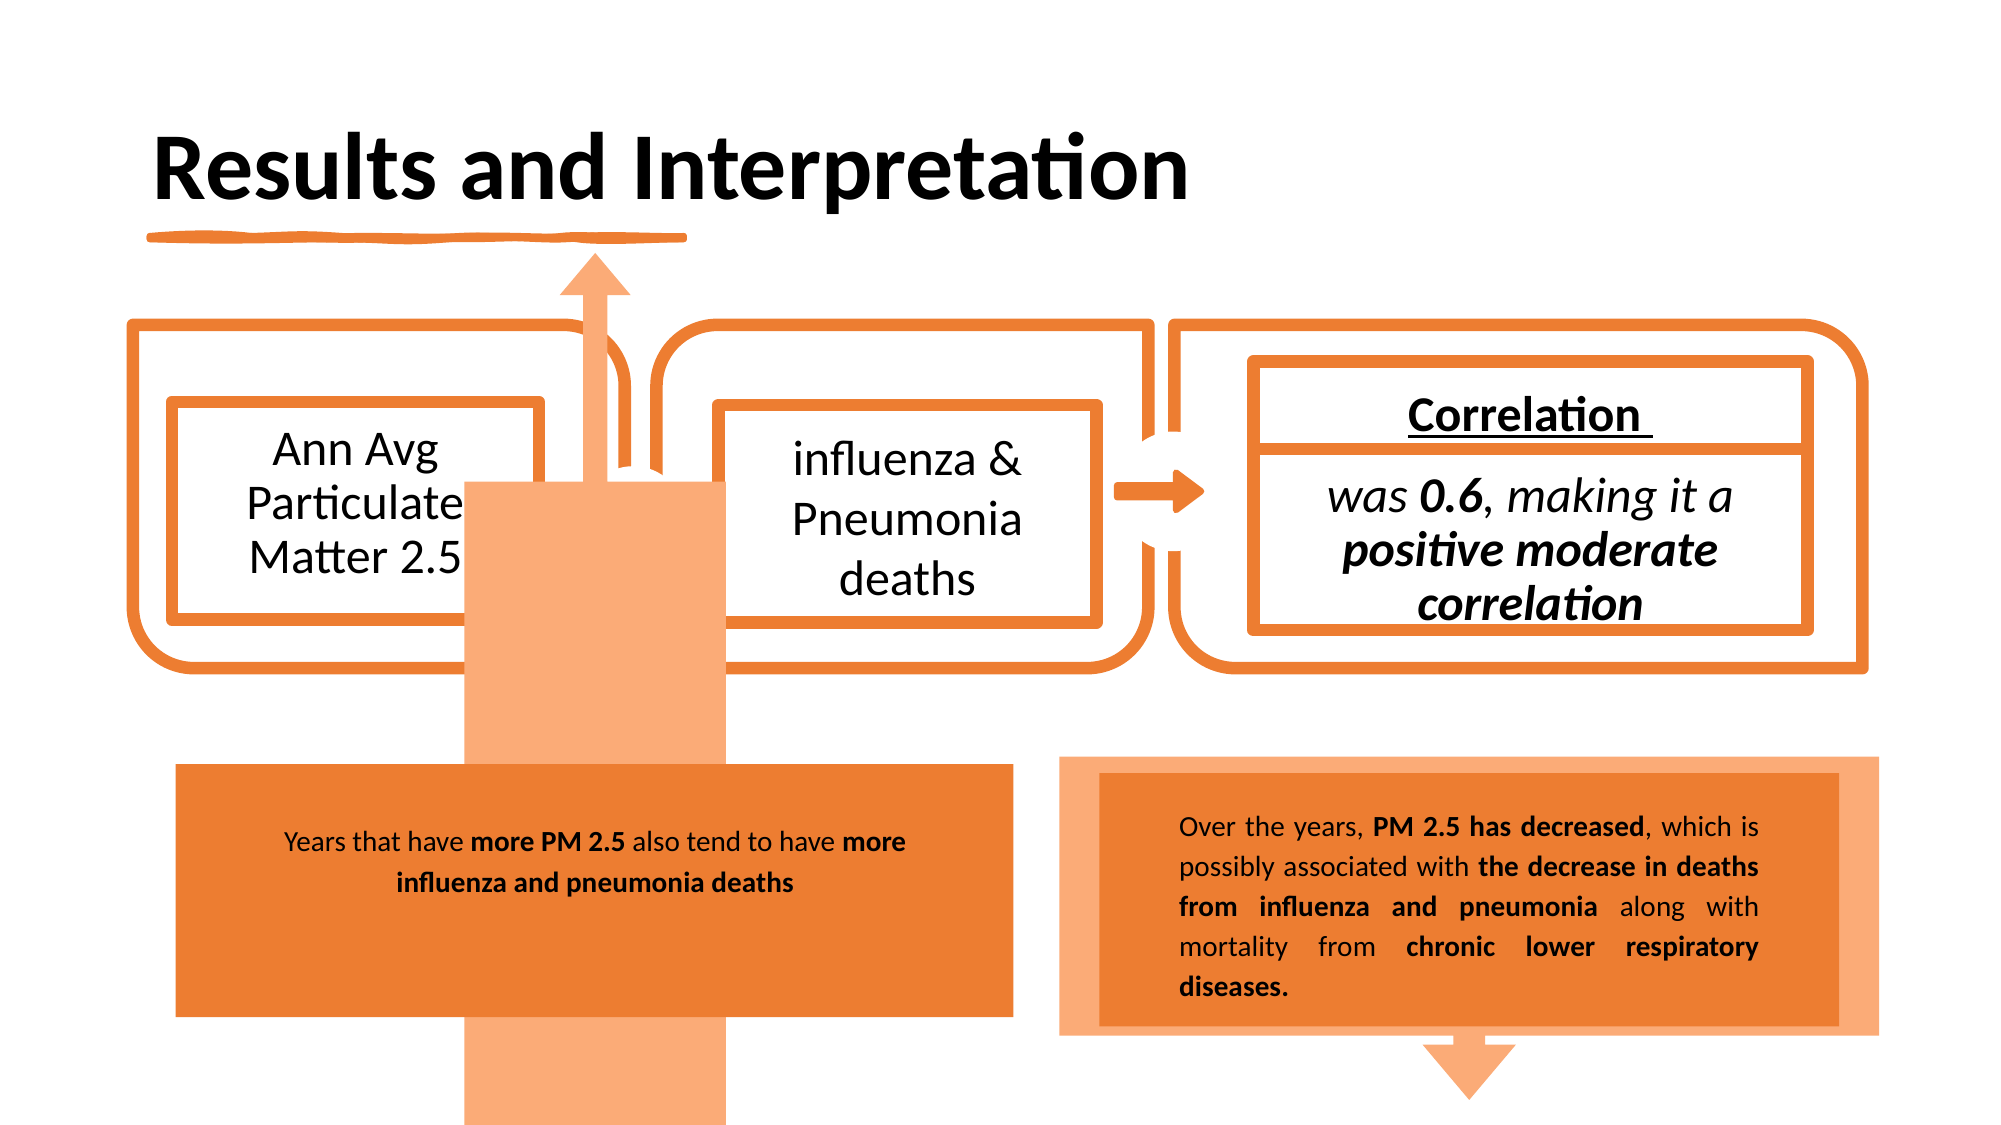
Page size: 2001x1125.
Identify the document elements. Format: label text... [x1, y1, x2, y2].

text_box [1174, 324, 1863, 669]
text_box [1059, 756, 1880, 1101]
text_box [149, 233, 684, 242]
title Results and Interpretation [137, 59, 1863, 278]
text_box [656, 324, 1149, 669]
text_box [132, 324, 625, 669]
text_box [582, 465, 684, 564]
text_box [130, 690, 1060, 1035]
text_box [1116, 431, 1229, 552]
